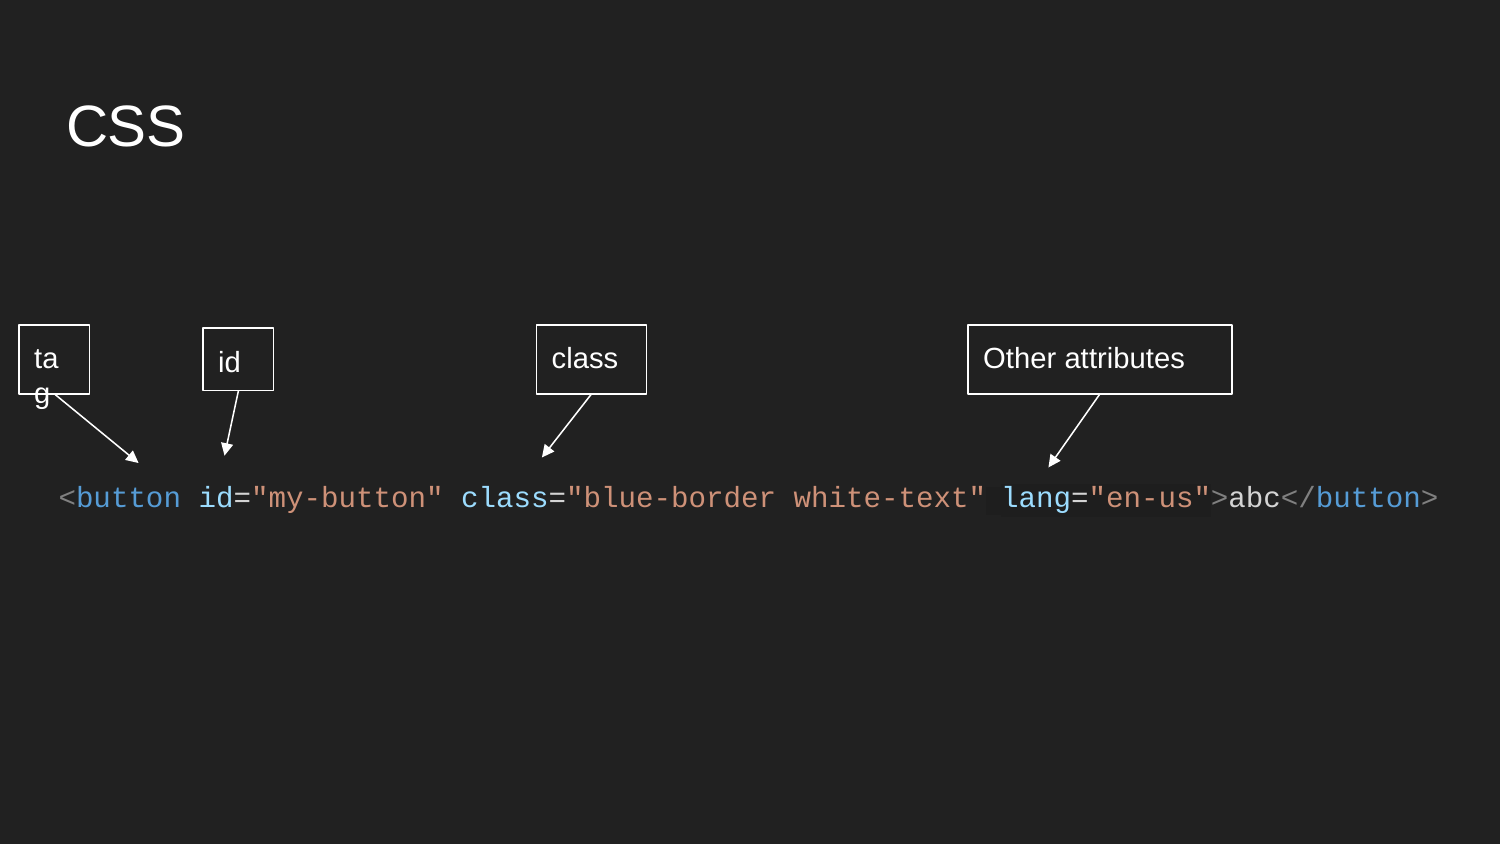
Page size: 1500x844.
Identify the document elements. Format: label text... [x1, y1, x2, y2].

list <button id="my-button" class="blue-border white-text" lang="en-us">abc</button> [43, 446, 1457, 522]
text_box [54, 393, 139, 464]
text_box class [536, 324, 647, 394]
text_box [1048, 393, 1101, 468]
text_box tag [19, 324, 90, 394]
title CSS [51, 72, 1449, 167]
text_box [224, 390, 239, 456]
text_box id [203, 328, 274, 391]
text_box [541, 393, 592, 458]
text_box Other attributes [968, 324, 1232, 394]
